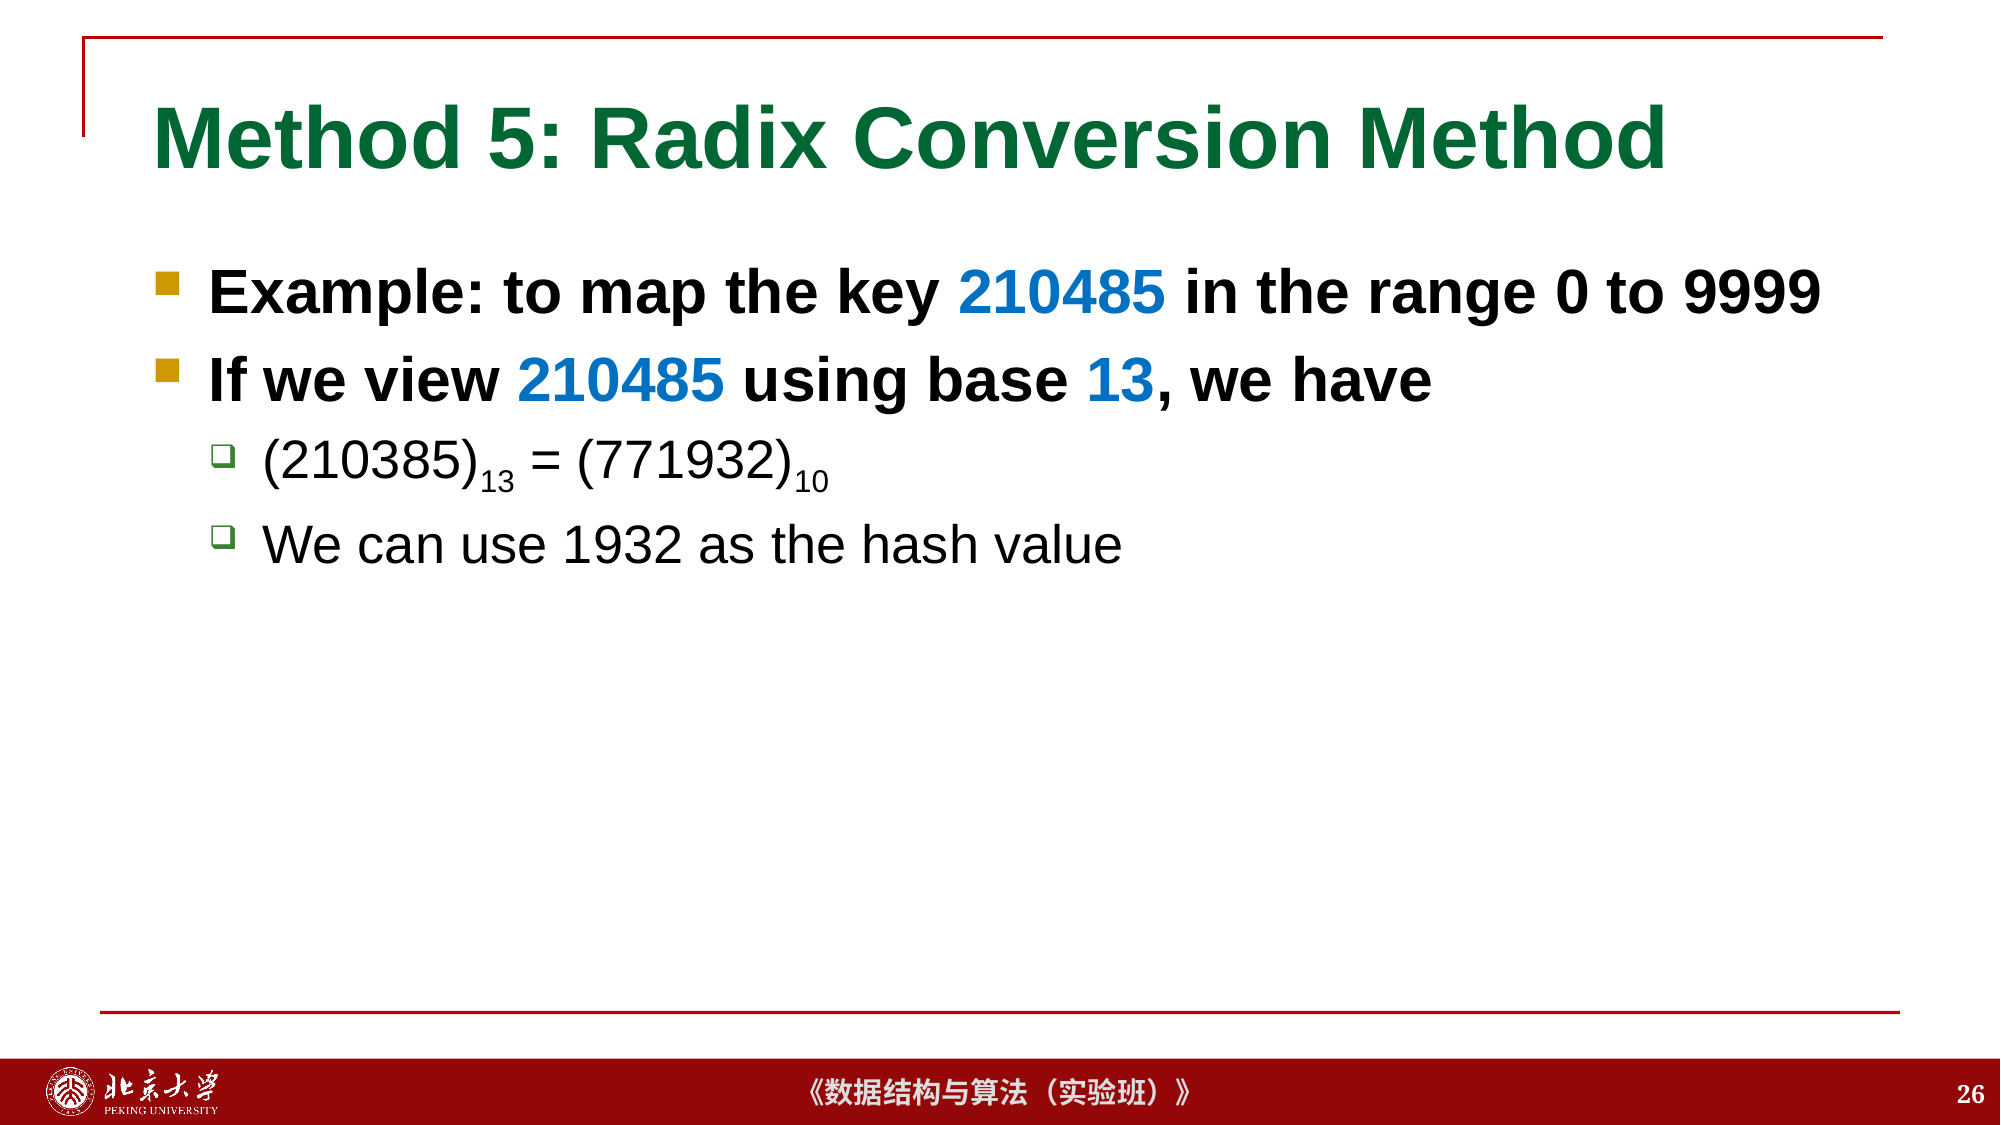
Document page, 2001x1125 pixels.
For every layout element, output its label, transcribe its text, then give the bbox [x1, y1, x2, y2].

list Example: to map the key 210485 in the range 0 to 9999 If we view 210485 using base 13, we have (210385)13 = (771932)10 We can use 1932 as the hash value [137, 243, 1863, 1017]
title Method 5: Radix Conversion Method [137, 59, 1863, 209]
slide_number 26 [1550, 1065, 2000, 1125]
picture [46, 1067, 218, 1116]
